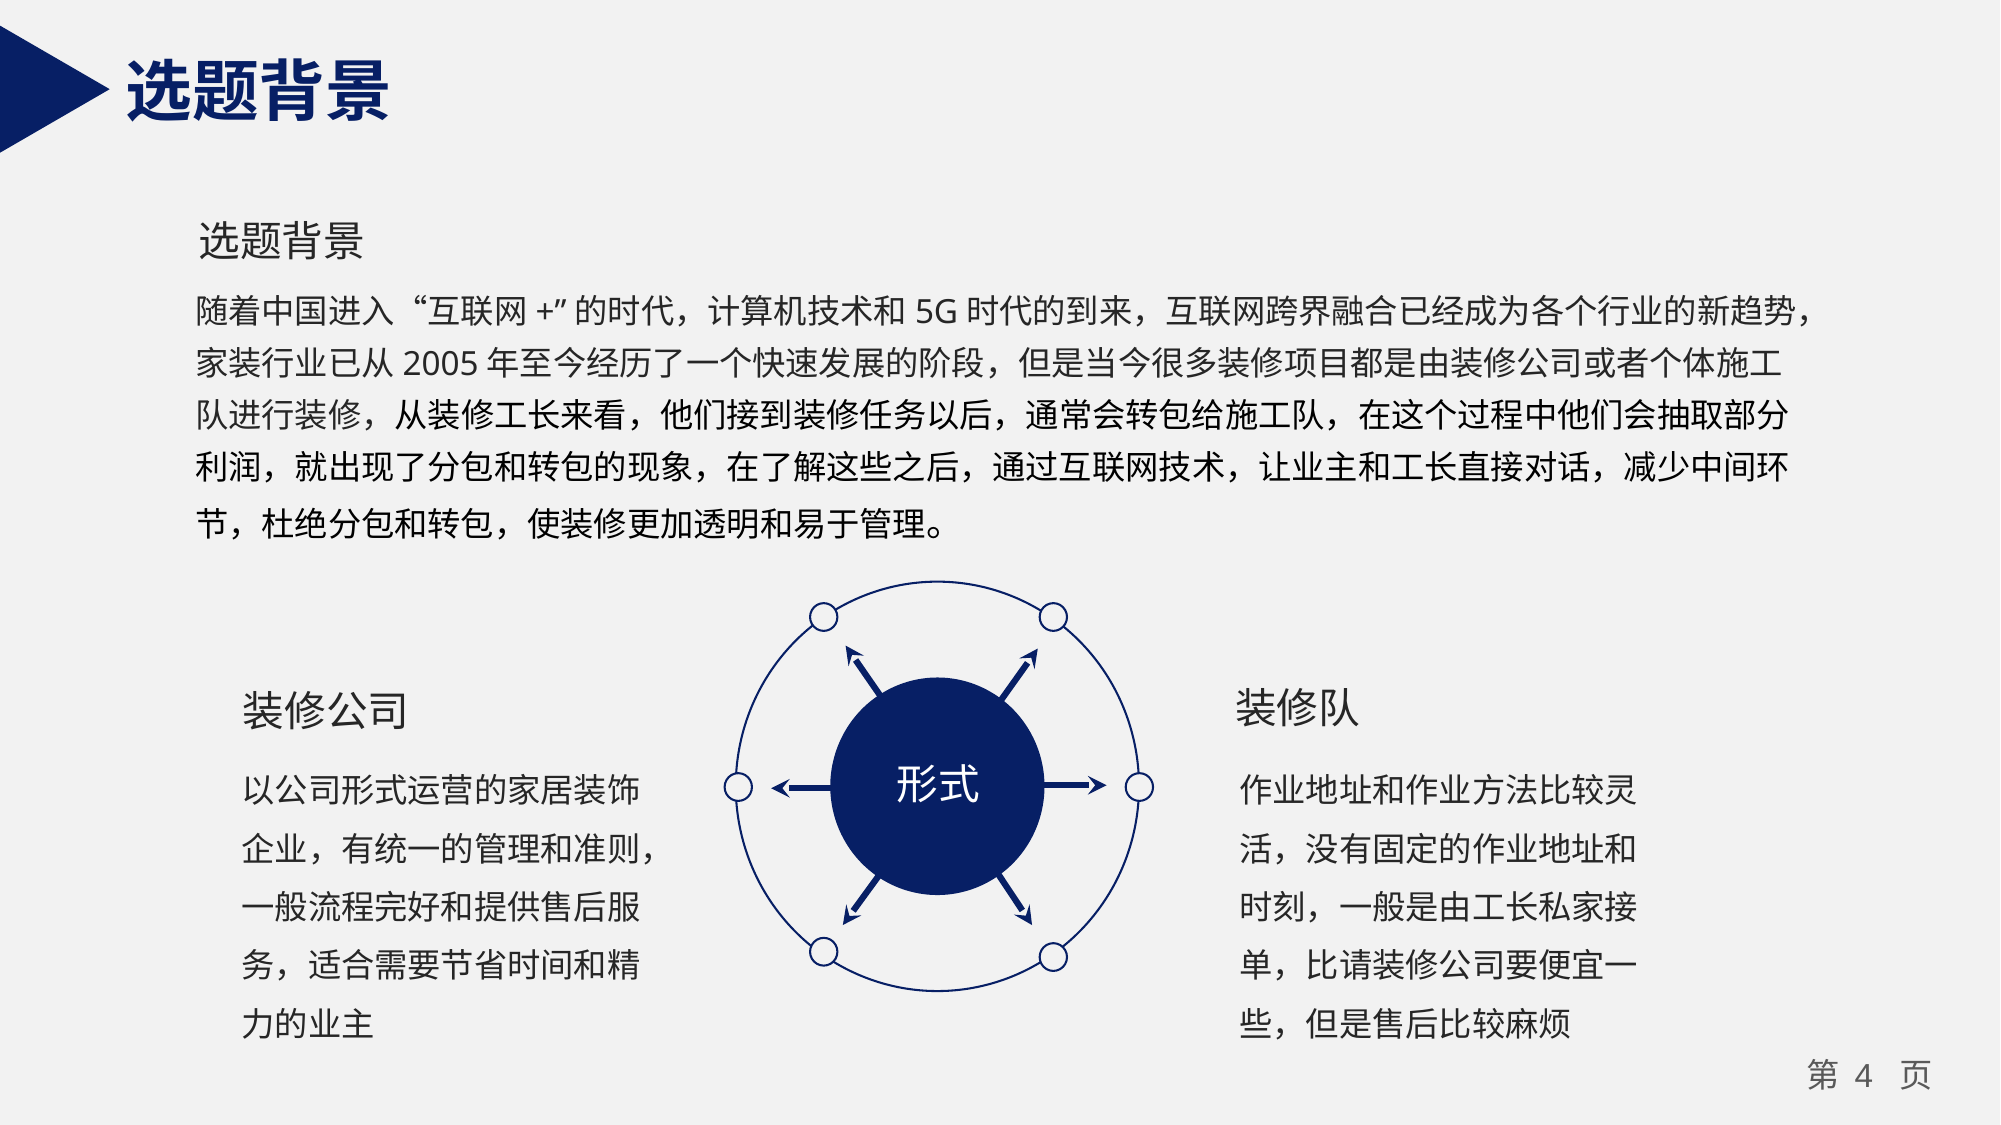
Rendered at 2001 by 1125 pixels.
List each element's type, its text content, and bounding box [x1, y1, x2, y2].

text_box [724, 581, 1154, 992]
text_box [0, 25, 110, 153]
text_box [1219, 674, 1675, 1047]
text_box 选题背景 [105, 38, 413, 139]
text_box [830, 677, 1045, 896]
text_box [180, 207, 1820, 550]
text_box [226, 677, 677, 1047]
